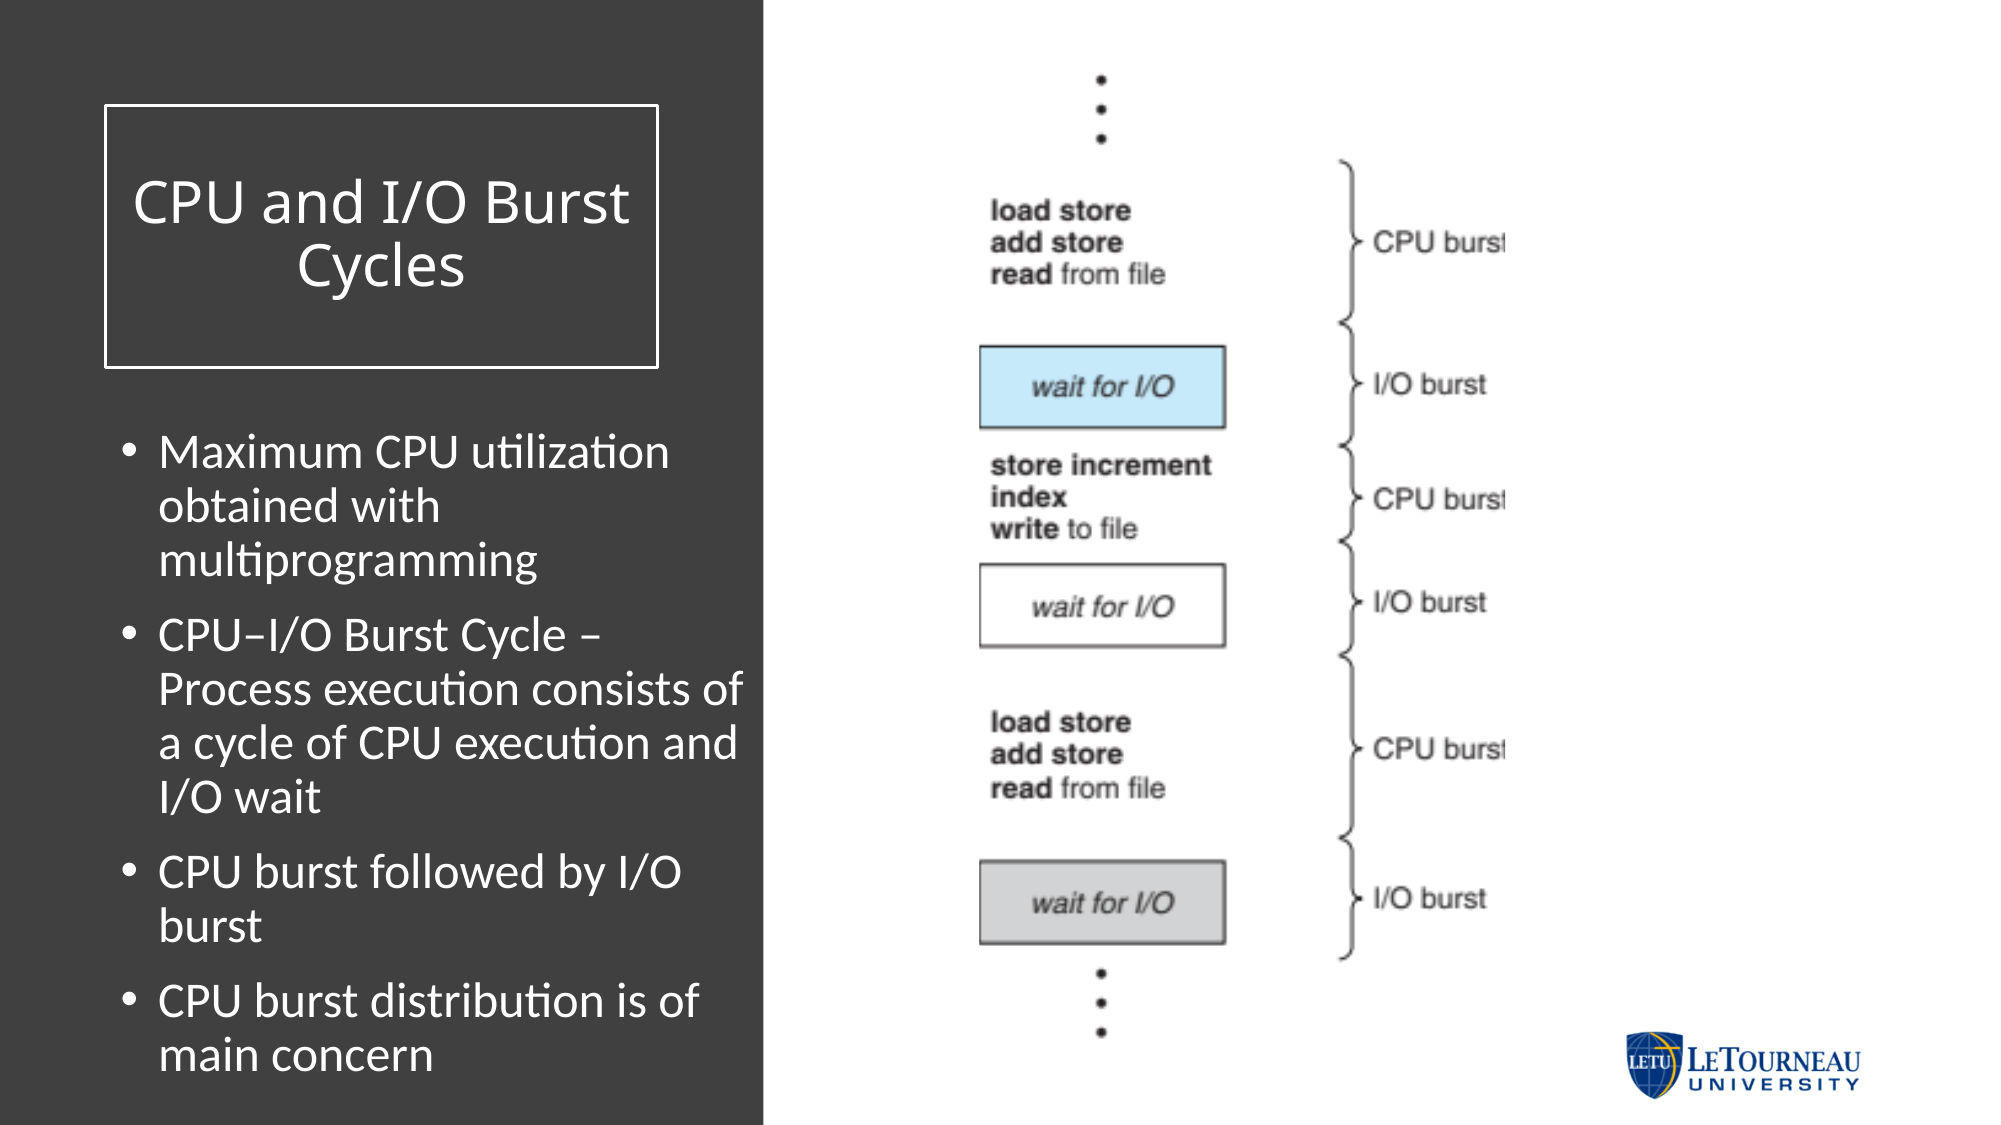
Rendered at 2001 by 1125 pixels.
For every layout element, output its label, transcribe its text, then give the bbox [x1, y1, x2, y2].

text_box [0, 0, 764, 1125]
title CPU and I/O Burst Cycles [105, 105, 658, 368]
picture [1623, 1025, 1863, 1105]
picture [979, 62, 1506, 1047]
list Maximum CPU utilization obtained with multiprogramming CPU–I/O Burst Cycle – Process execution consists of a cycle of CPU execution and I/O wait CPU burst followed by I/O burst CPU burst distribution is of main concern [105, 418, 764, 1109]
